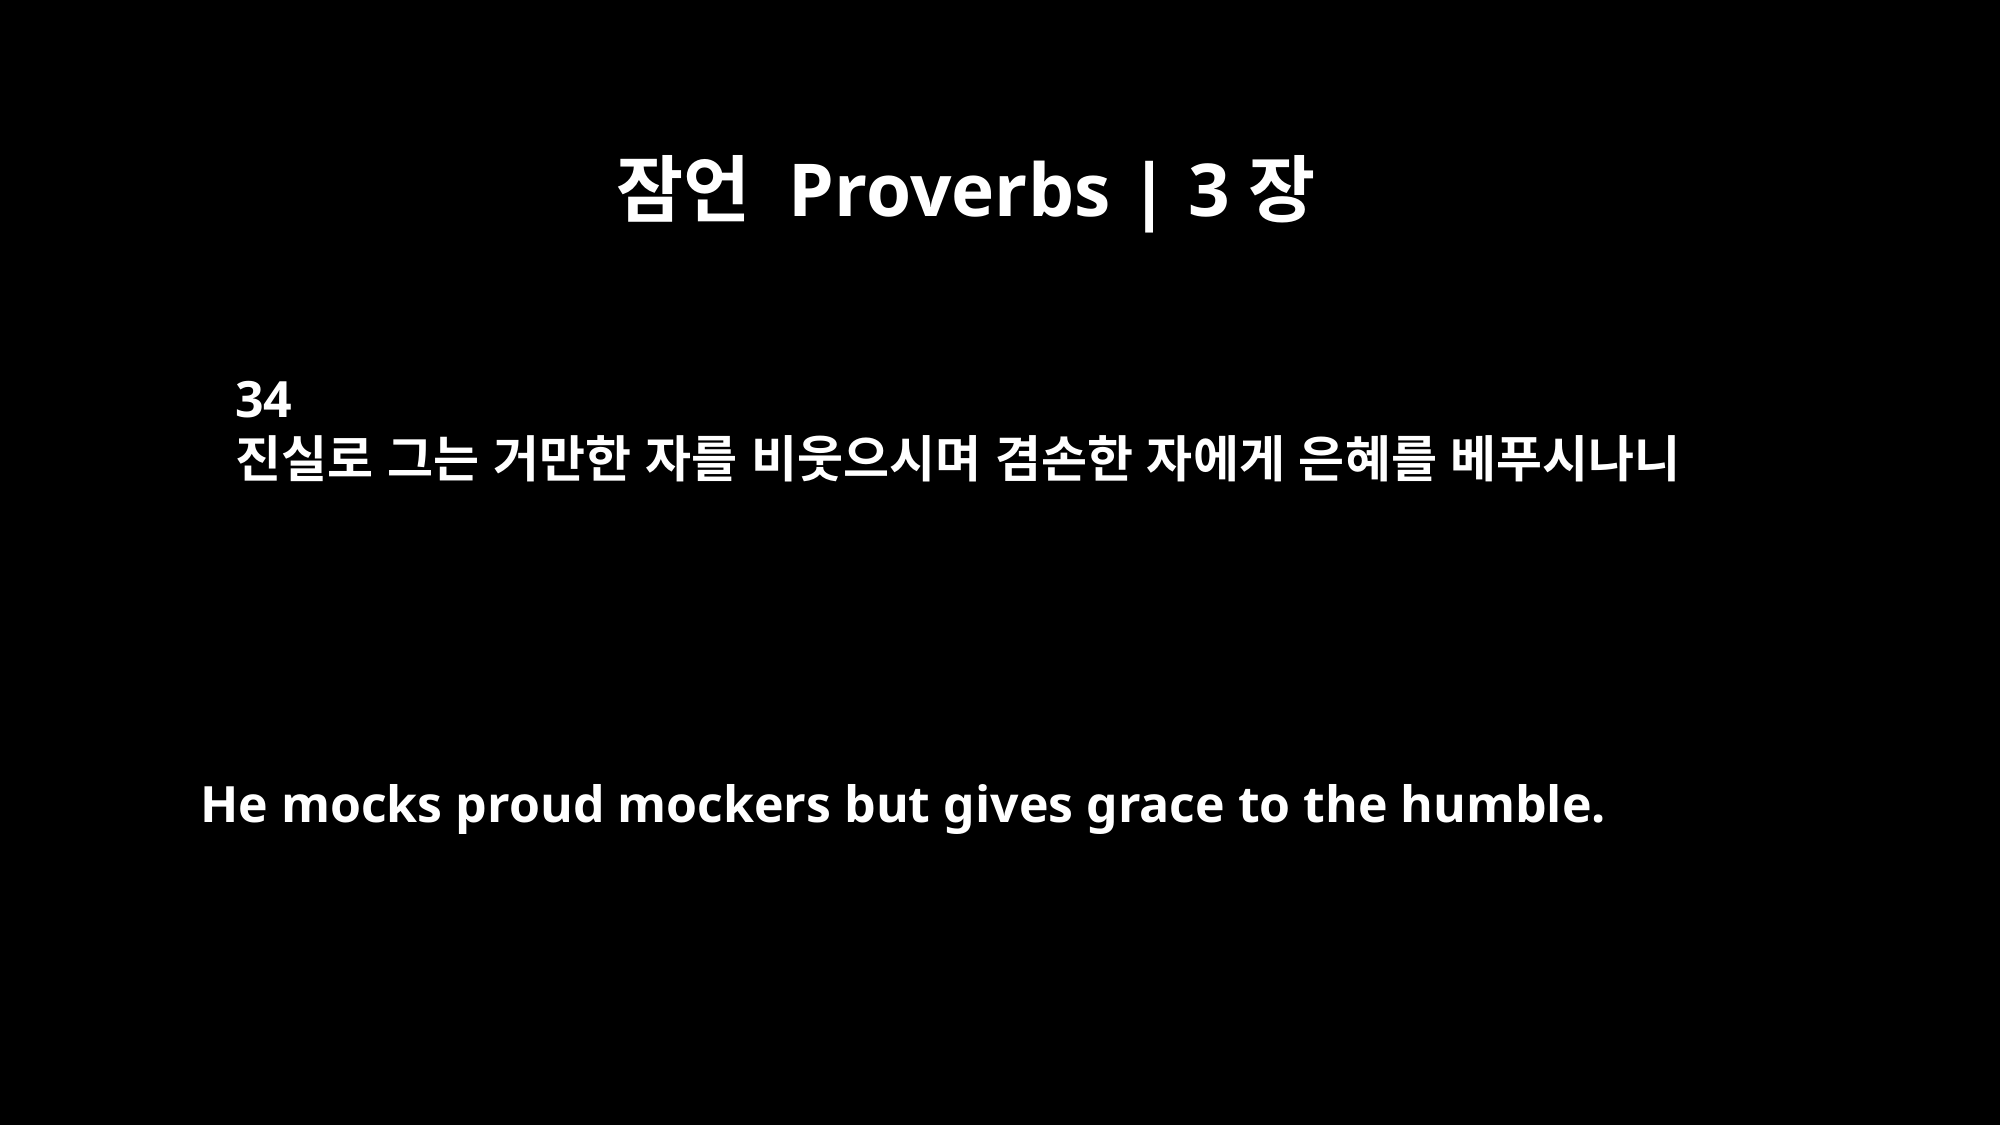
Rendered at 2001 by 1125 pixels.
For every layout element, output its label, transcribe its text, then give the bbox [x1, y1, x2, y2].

text_box 잠언 Proverbs | 3장 [601, 136, 1331, 239]
text_box 34 진실로 그는 거만한 자를 비웃으시며 겸손한 자에게 은혜를 베푸시나니 [220, 359, 1697, 495]
text_box He mocks proud mockers but gives grace to the humble. [185, 764, 1622, 840]
